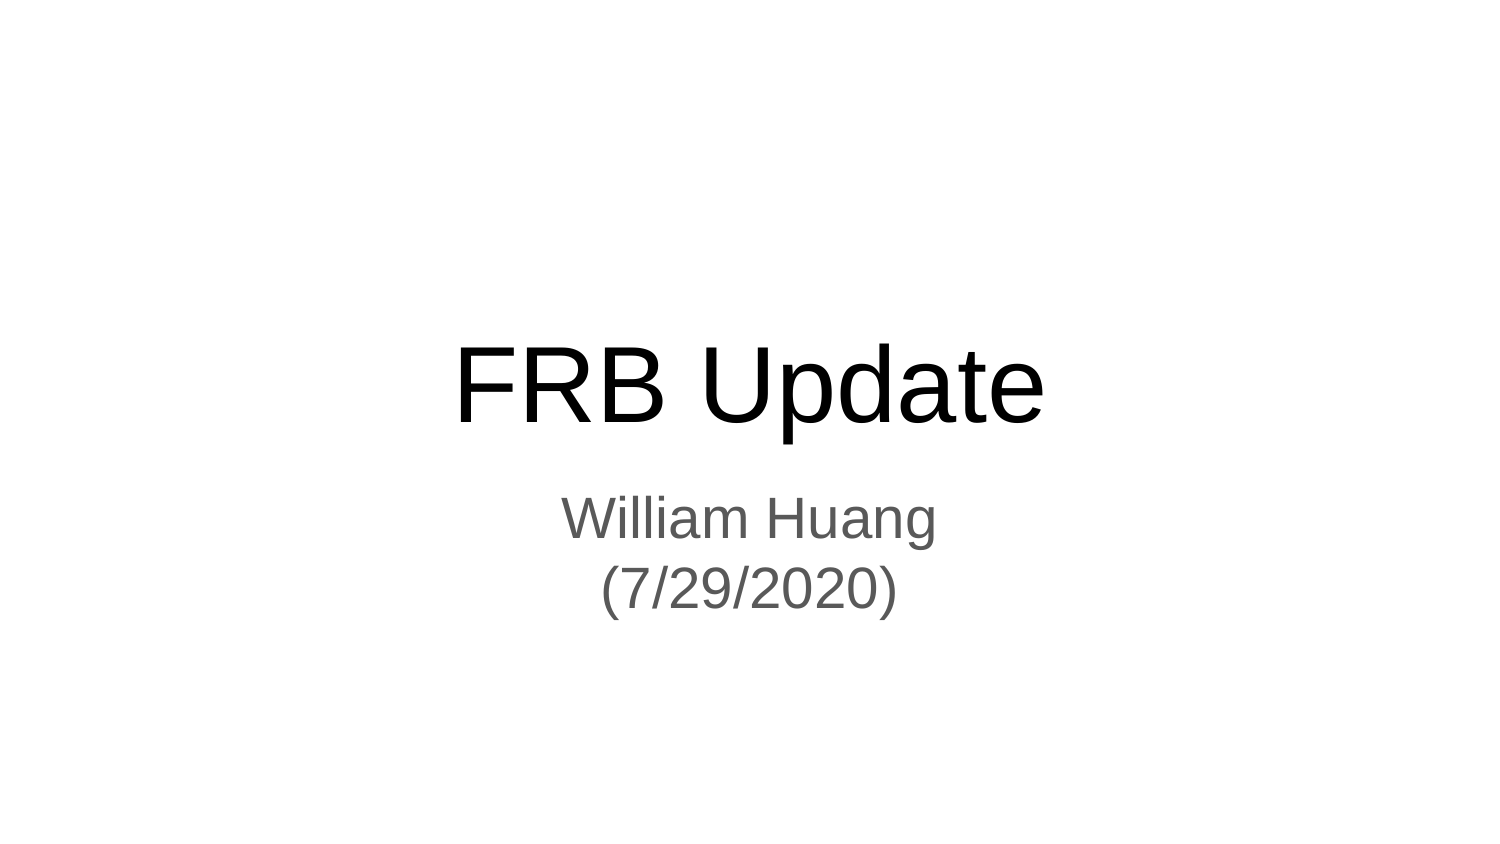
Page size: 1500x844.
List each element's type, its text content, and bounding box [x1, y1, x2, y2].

subtitle William Huang (7/29/2020) [51, 464, 1449, 595]
title FRB Update [51, 122, 1449, 459]
